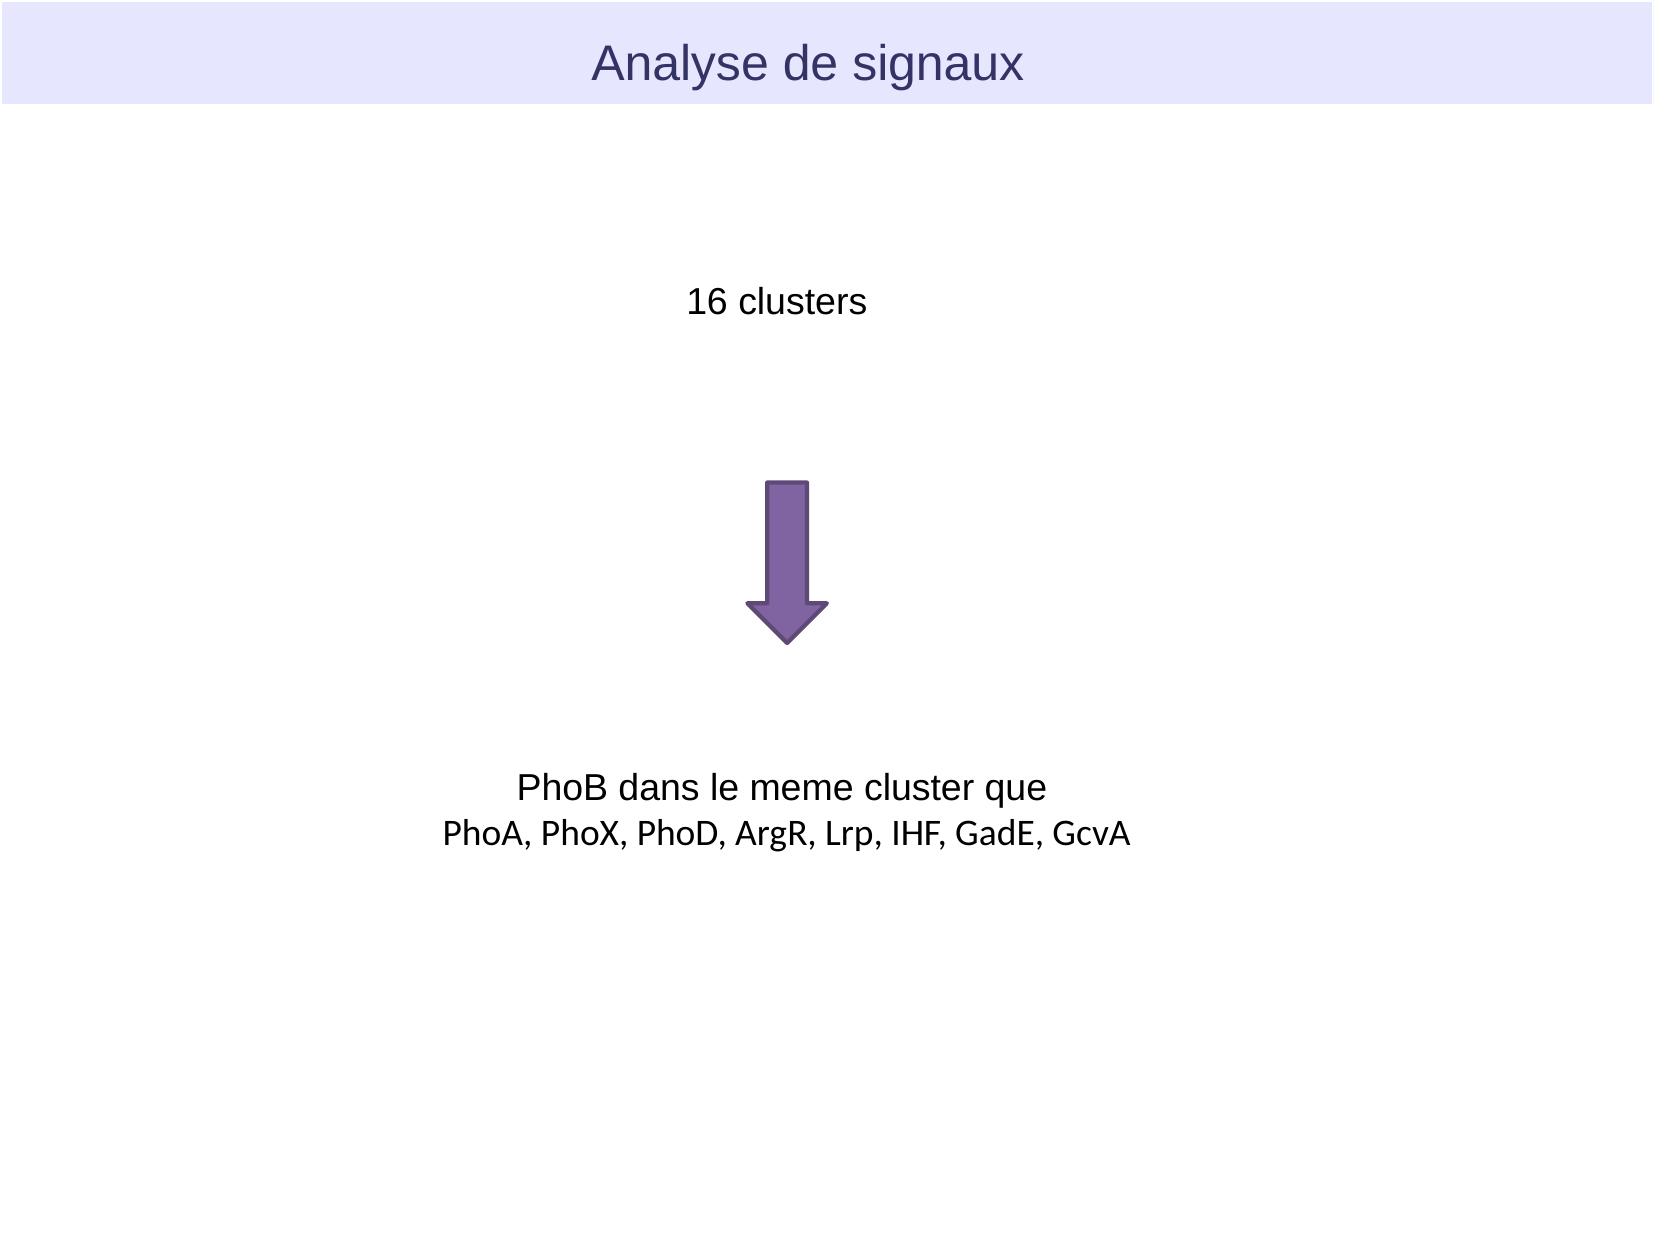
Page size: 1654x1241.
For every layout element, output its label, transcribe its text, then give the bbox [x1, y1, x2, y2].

text_box Analyse de signaux [576, 22, 1190, 98]
text_box [0, 0, 1654, 107]
text_box 16 clusters [671, 270, 893, 420]
text_box [745, 480, 829, 646]
text_box PhoB dans le meme cluster que PhoA, PhoX, PhoD, ArgR, Lrp, IHF, GadE, GcvA [66, 755, 1498, 951]
